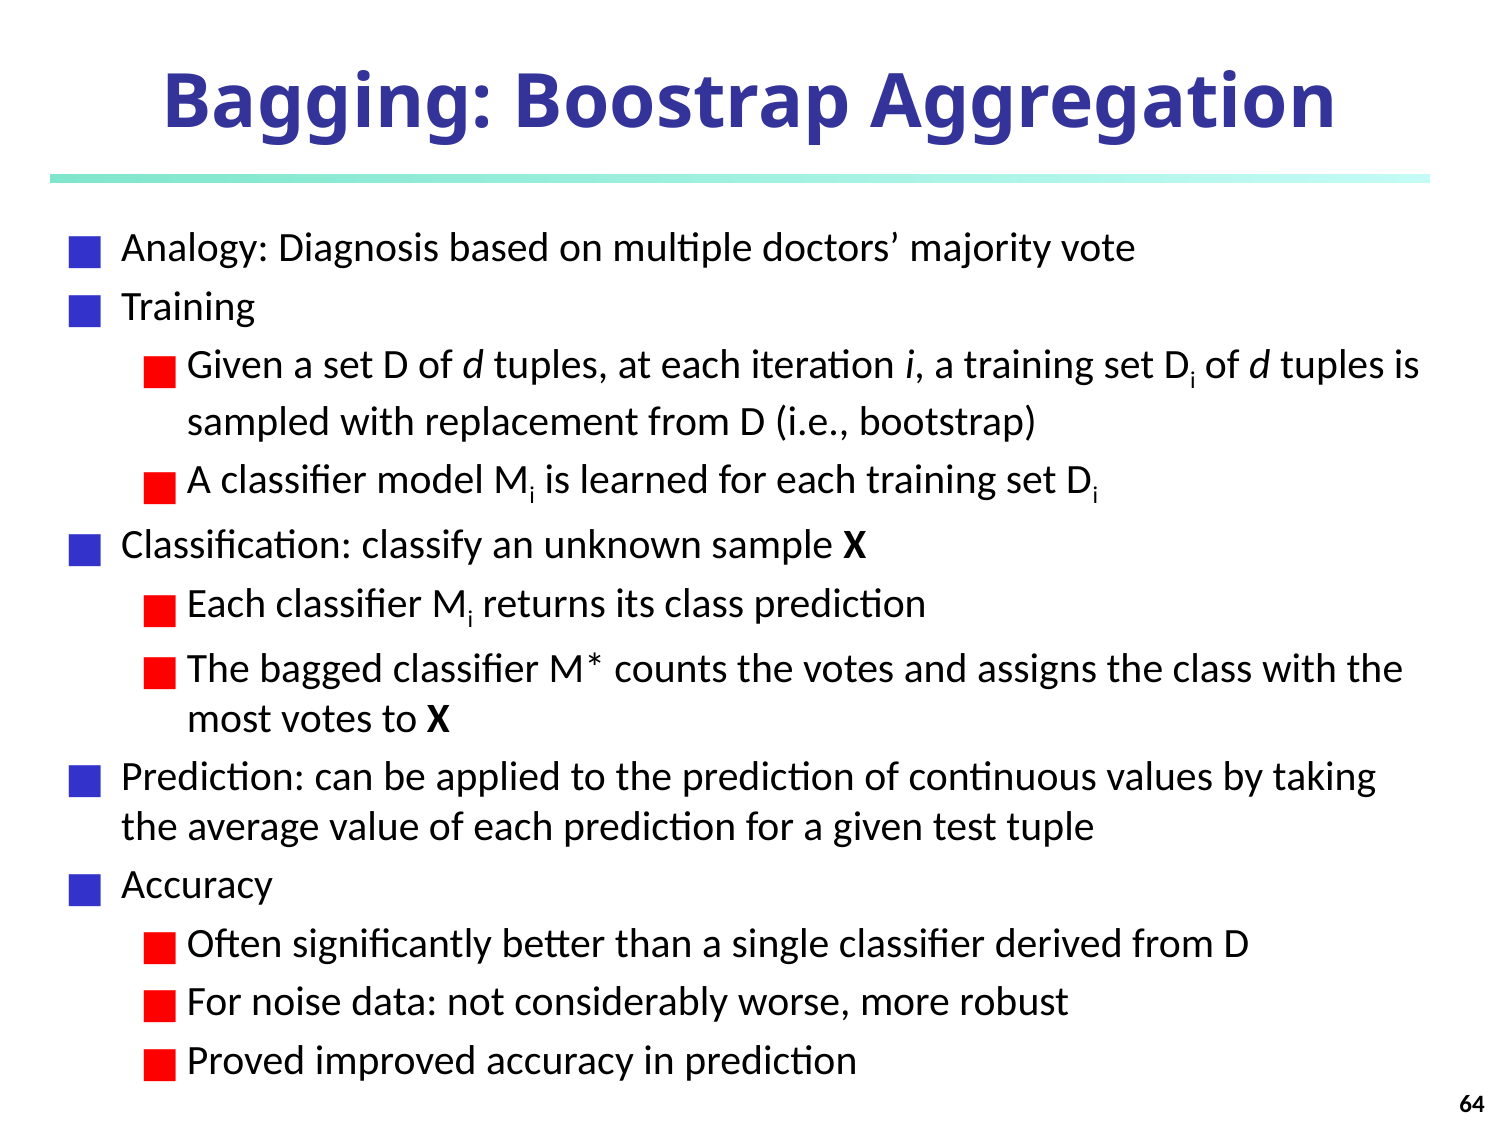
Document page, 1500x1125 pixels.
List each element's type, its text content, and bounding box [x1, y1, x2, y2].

list Analogy: Diagnosis based on multiple doctors’ majority vote Training Given a set D of d tuples, at each iteration i, a training set Di of d tuples is sampled with replacement from D (i.e., bootstrap) A classifier model Mi is learned for each training set Di Classification: classify an unknown sample X Each classifier Mi returns its class prediction The bagged classifier M* counts the votes and assigns the class with the most votes to X Prediction: can be applied to the prediction of continuous values by taking the average value of each prediction for a given test tuple Accuracy Often significantly better than a single classifier derived from D For noise data: not considerably worse, more robust Proved improved accuracy in prediction [50, 212, 1438, 1088]
title Bagging: Boostrap Aggregation [50, 62, 1450, 150]
text_box ‹#› [1187, 1062, 1500, 1125]
